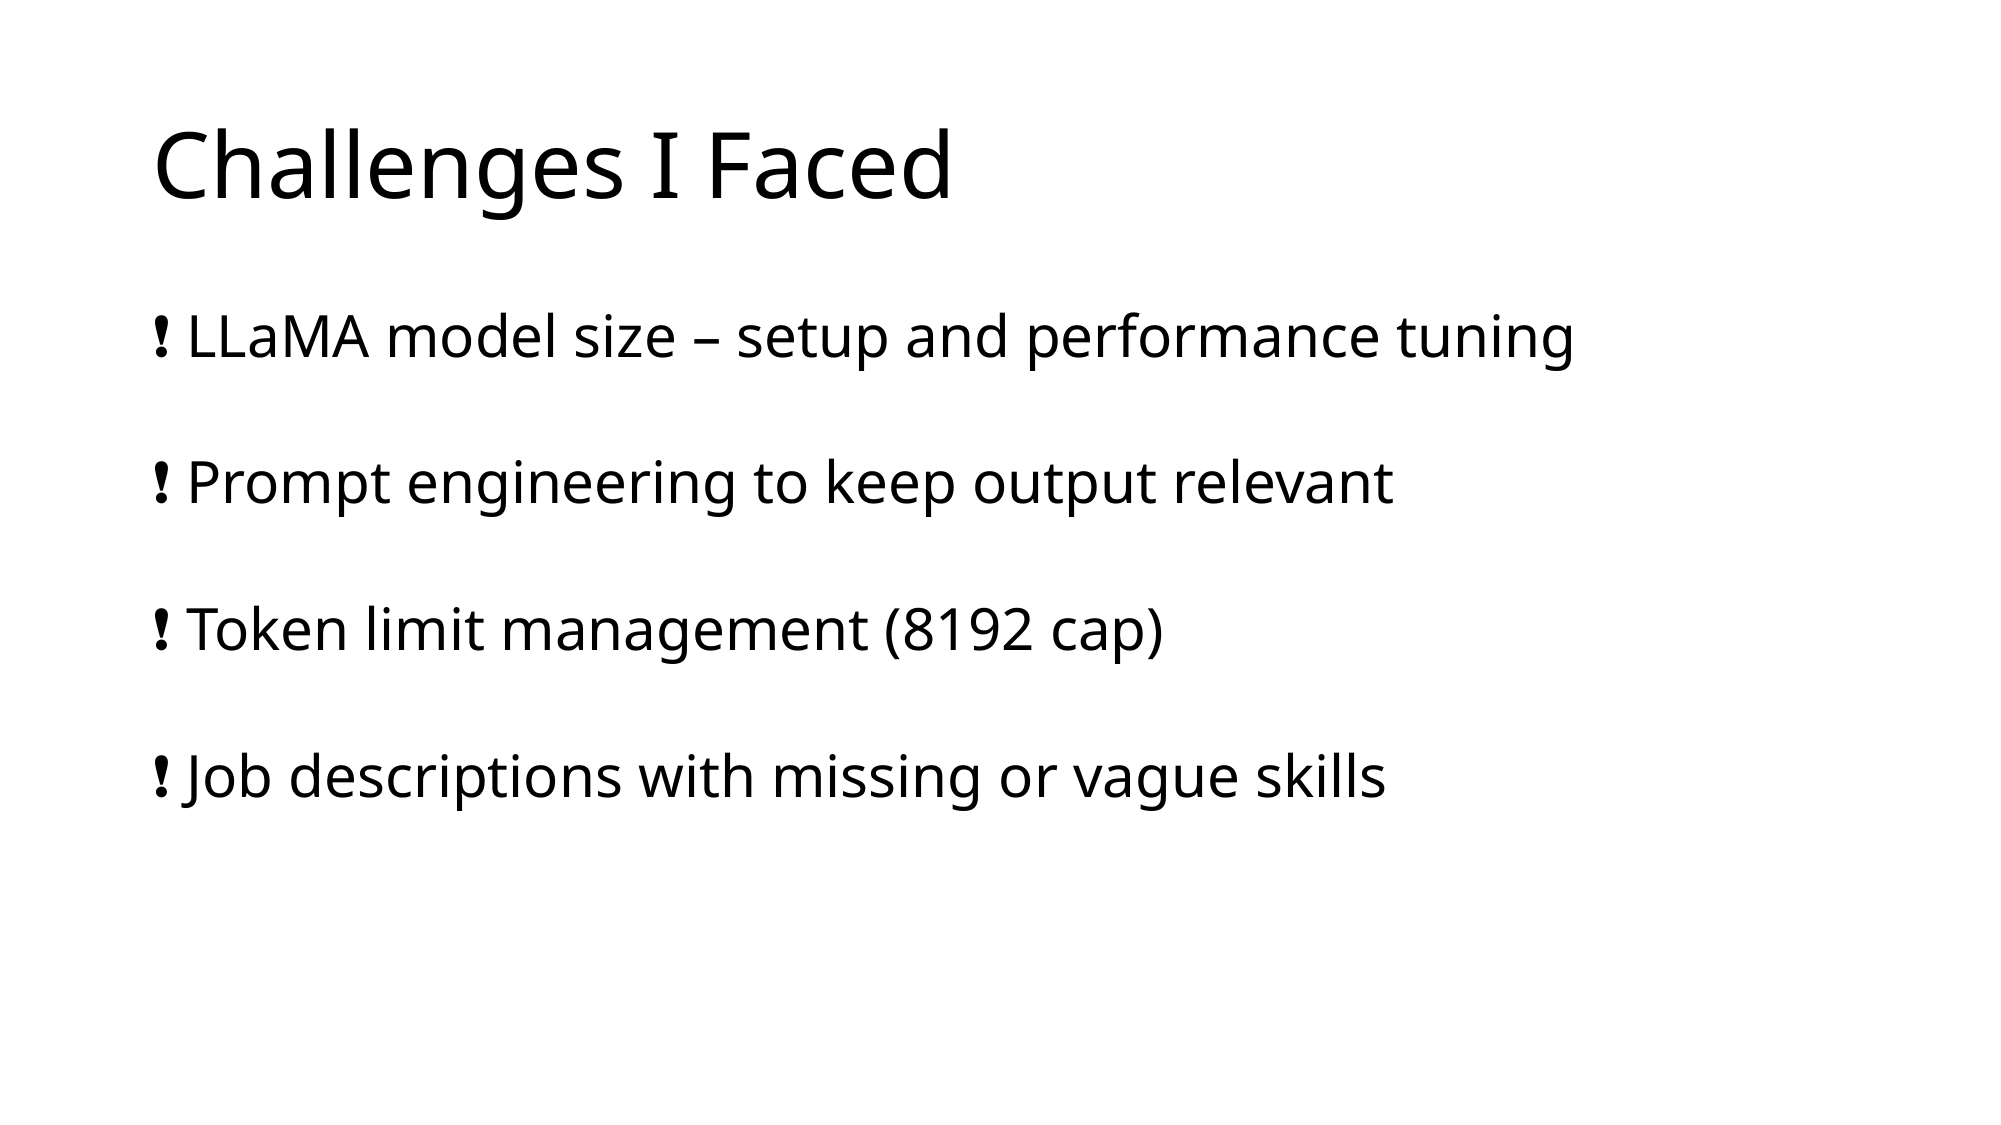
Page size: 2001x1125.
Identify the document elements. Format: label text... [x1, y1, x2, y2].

title Challenges I Faced [137, 59, 1863, 278]
list ❗ LLaMA model size – setup and performance tuning ❗ Prompt engineering to keep output relevant ❗ Token limit management (8192 cap) ❗ Job descriptions with missing or vague skills [137, 299, 1863, 1014]
